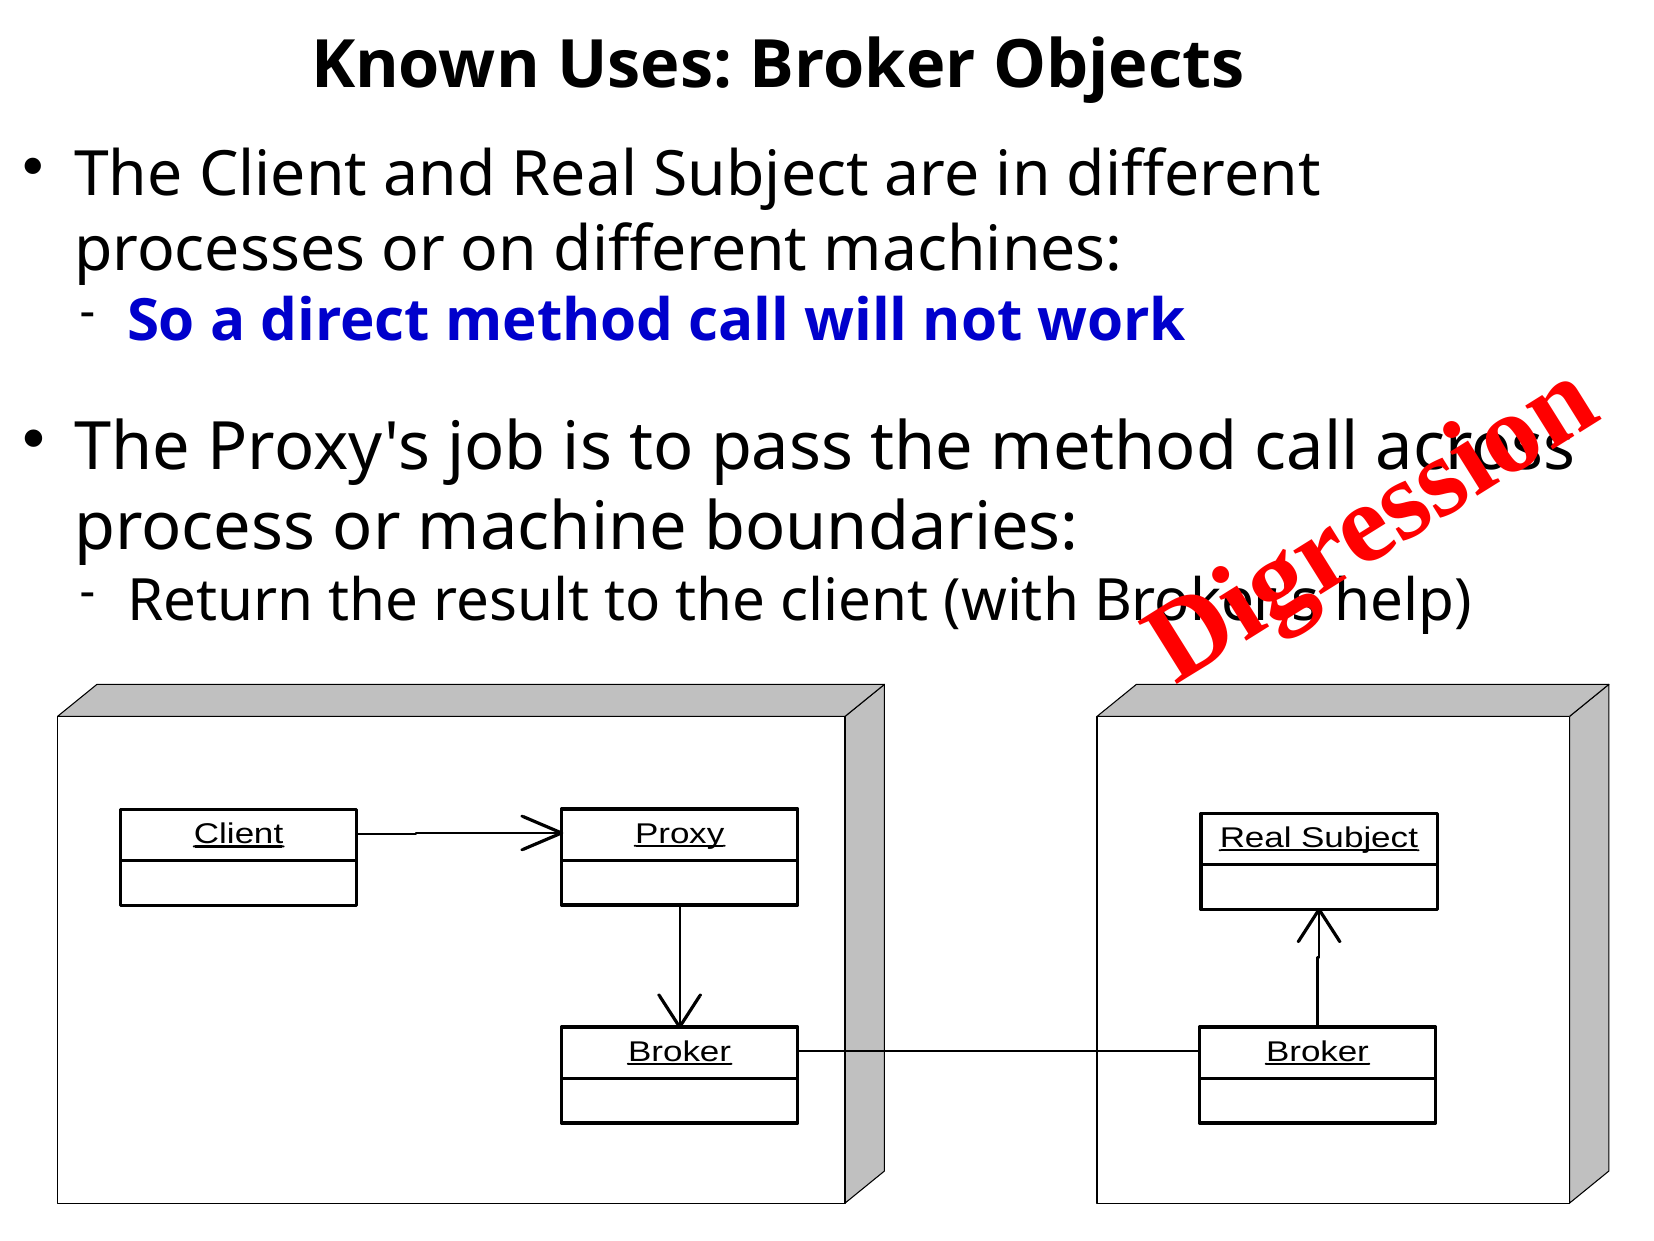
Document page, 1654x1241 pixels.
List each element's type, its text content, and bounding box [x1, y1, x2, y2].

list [51, 679, 1615, 1208]
title Known Uses: Broker Objects [26, 0, 1530, 132]
text_box Digression [1099, 308, 1632, 677]
list The Client and Real Subject are in different processes or on different machines: So a direct method call will not work The Proxy's job is to pass the method call across process or machine boundaries: Return the result to the client (with Broker's help) [5, 132, 1581, 579]
